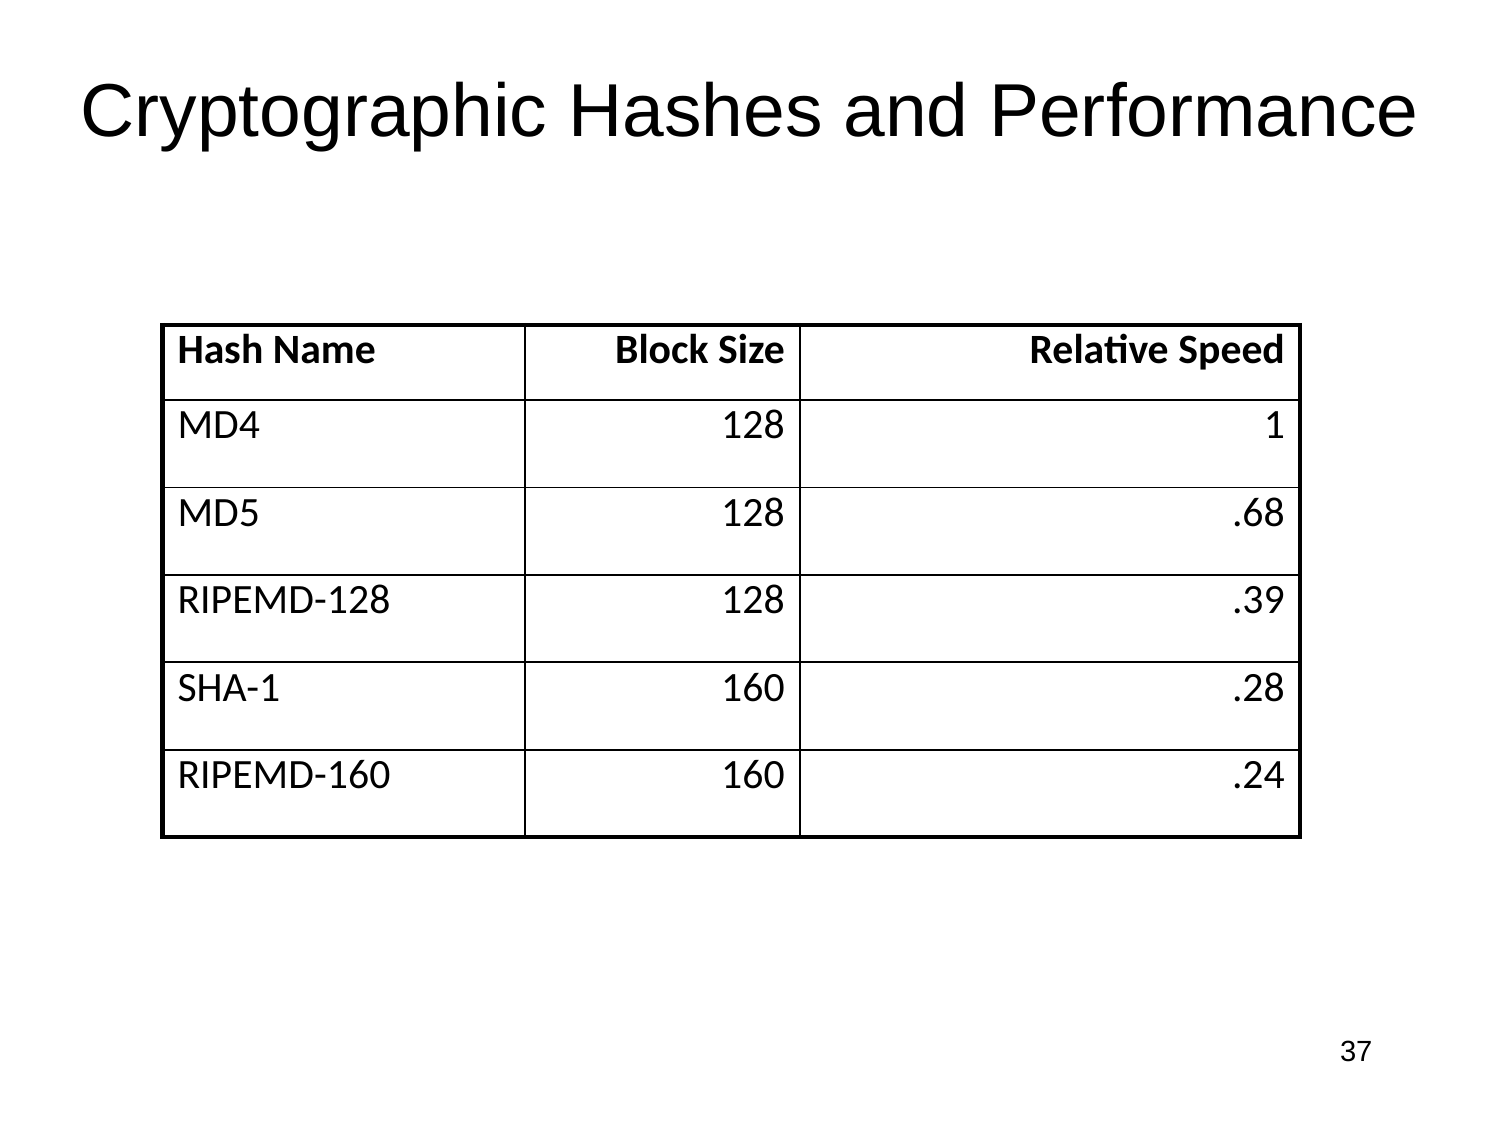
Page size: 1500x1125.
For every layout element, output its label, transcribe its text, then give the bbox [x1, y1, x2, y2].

title Cryptographic Hashes and Performance [0, 12, 1500, 201]
table_header Block Size [526, 327, 799, 399]
table_cell 128 [526, 488, 799, 574]
table_cell 128 [526, 401, 799, 487]
table_cell .68 [801, 488, 1298, 574]
table_cell MD5 [165, 488, 524, 574]
table_cell .39 [801, 576, 1298, 661]
slide_number 37 [1074, 1024, 1388, 1101]
table_cell 1 [801, 401, 1298, 487]
table_cell SHA-1 [165, 663, 524, 749]
table_cell .24 [801, 751, 1298, 835]
table_cell 160 [526, 751, 799, 835]
table_cell MD4 [165, 401, 524, 487]
table_cell RIPEMD-128 [165, 576, 524, 661]
table_cell RIPEMD-160 [165, 751, 524, 835]
table_header Hash Name [165, 327, 524, 399]
table_cell 128 [526, 576, 799, 661]
table_header Relative Speed [801, 327, 1298, 399]
table_cell .28 [801, 663, 1298, 749]
table_cell 160 [526, 663, 799, 749]
